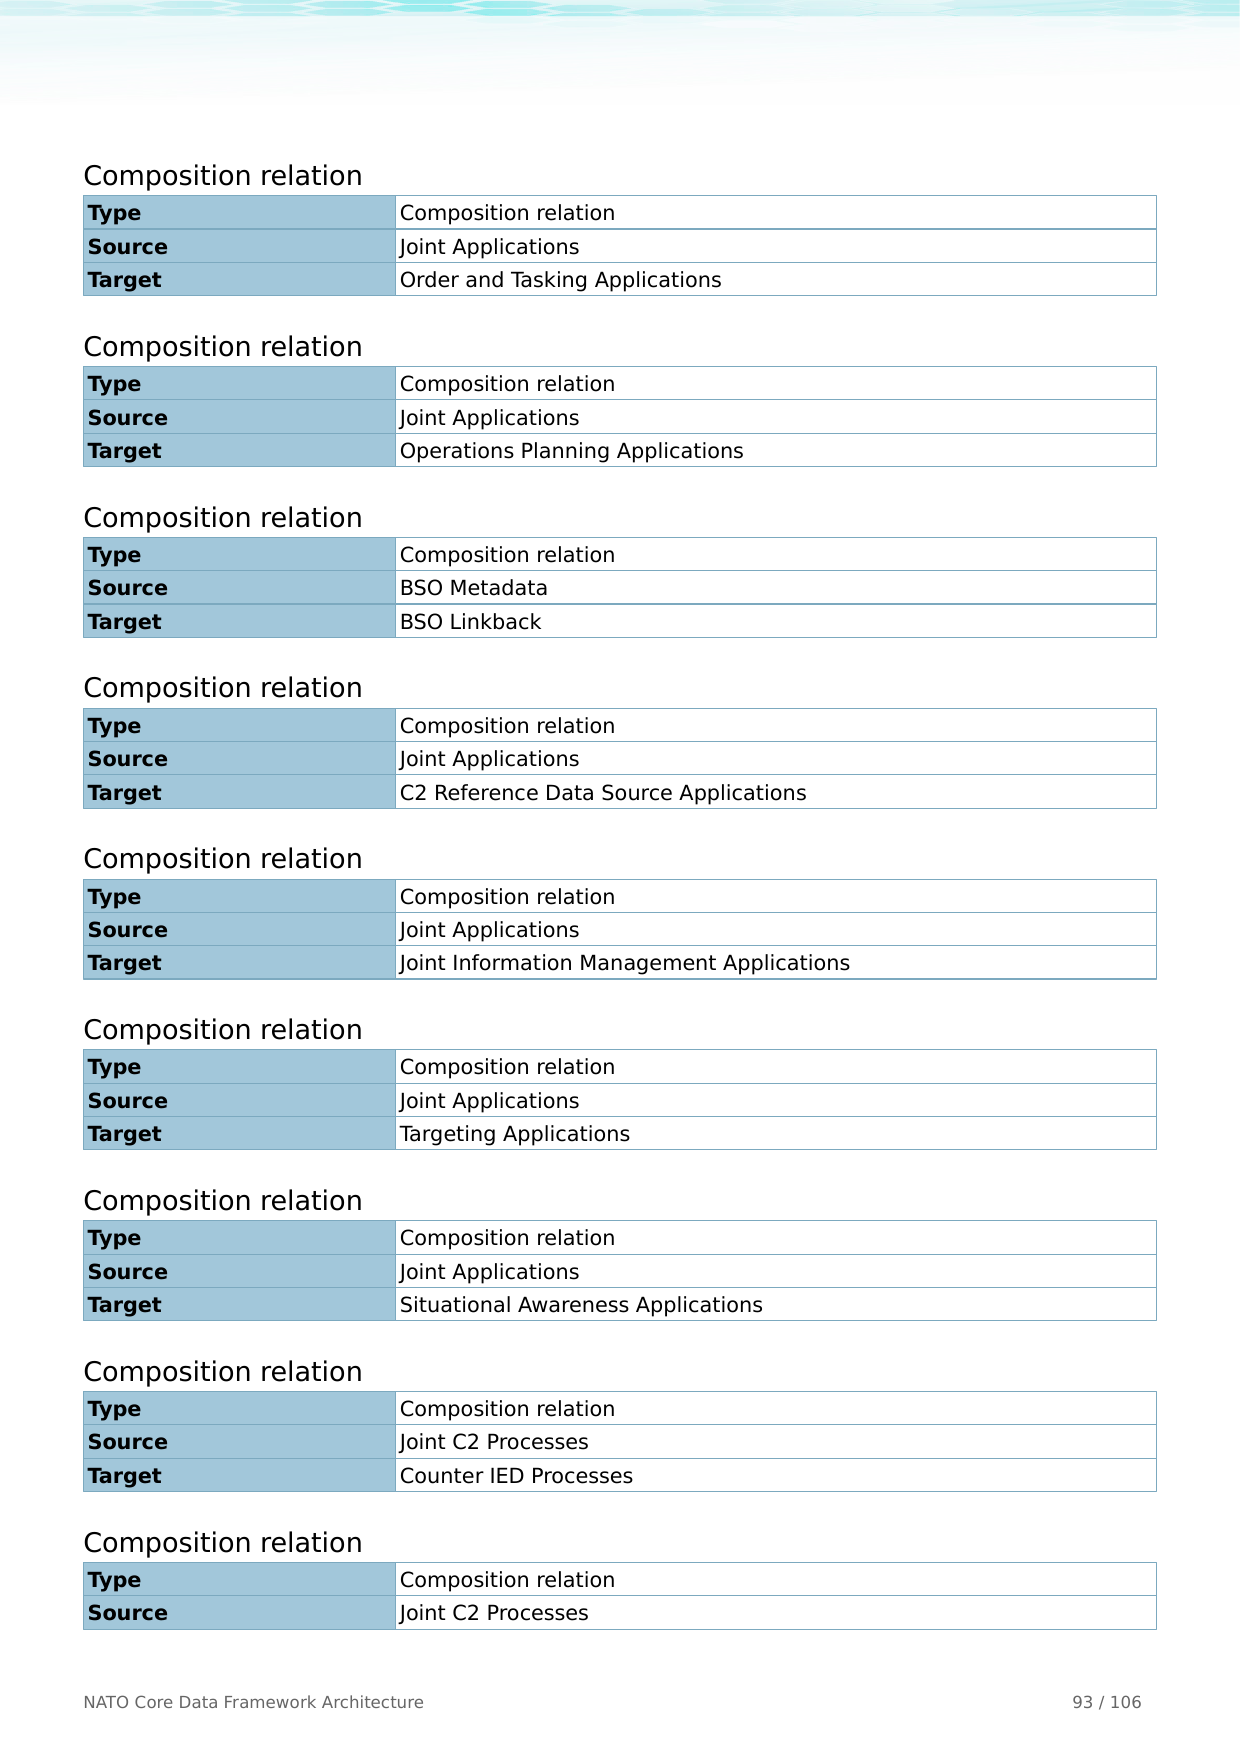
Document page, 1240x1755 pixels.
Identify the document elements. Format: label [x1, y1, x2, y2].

text_box [83, 499, 1157, 534]
text_box [83, 841, 1157, 875]
text_box [83, 1649, 1157, 1755]
text_box [83, 1049, 1157, 1150]
text_box [83, 329, 1157, 363]
text_box [83, 708, 1157, 809]
picture [0, 0, 1240, 105]
text_box [83, 1183, 1157, 1217]
text_box [83, 1562, 1157, 1630]
text_box [83, 195, 1157, 296]
text_box [83, 879, 1157, 980]
text_box [83, 1354, 1157, 1388]
text_box [83, 366, 1157, 467]
text_box [83, 1391, 1157, 1492]
text_box [83, 537, 1157, 638]
text_box [83, 158, 1157, 192]
text_box [83, 1220, 1157, 1321]
text_box [83, 1012, 1157, 1046]
text_box [83, 670, 1157, 704]
text_box [83, 1524, 1157, 1559]
